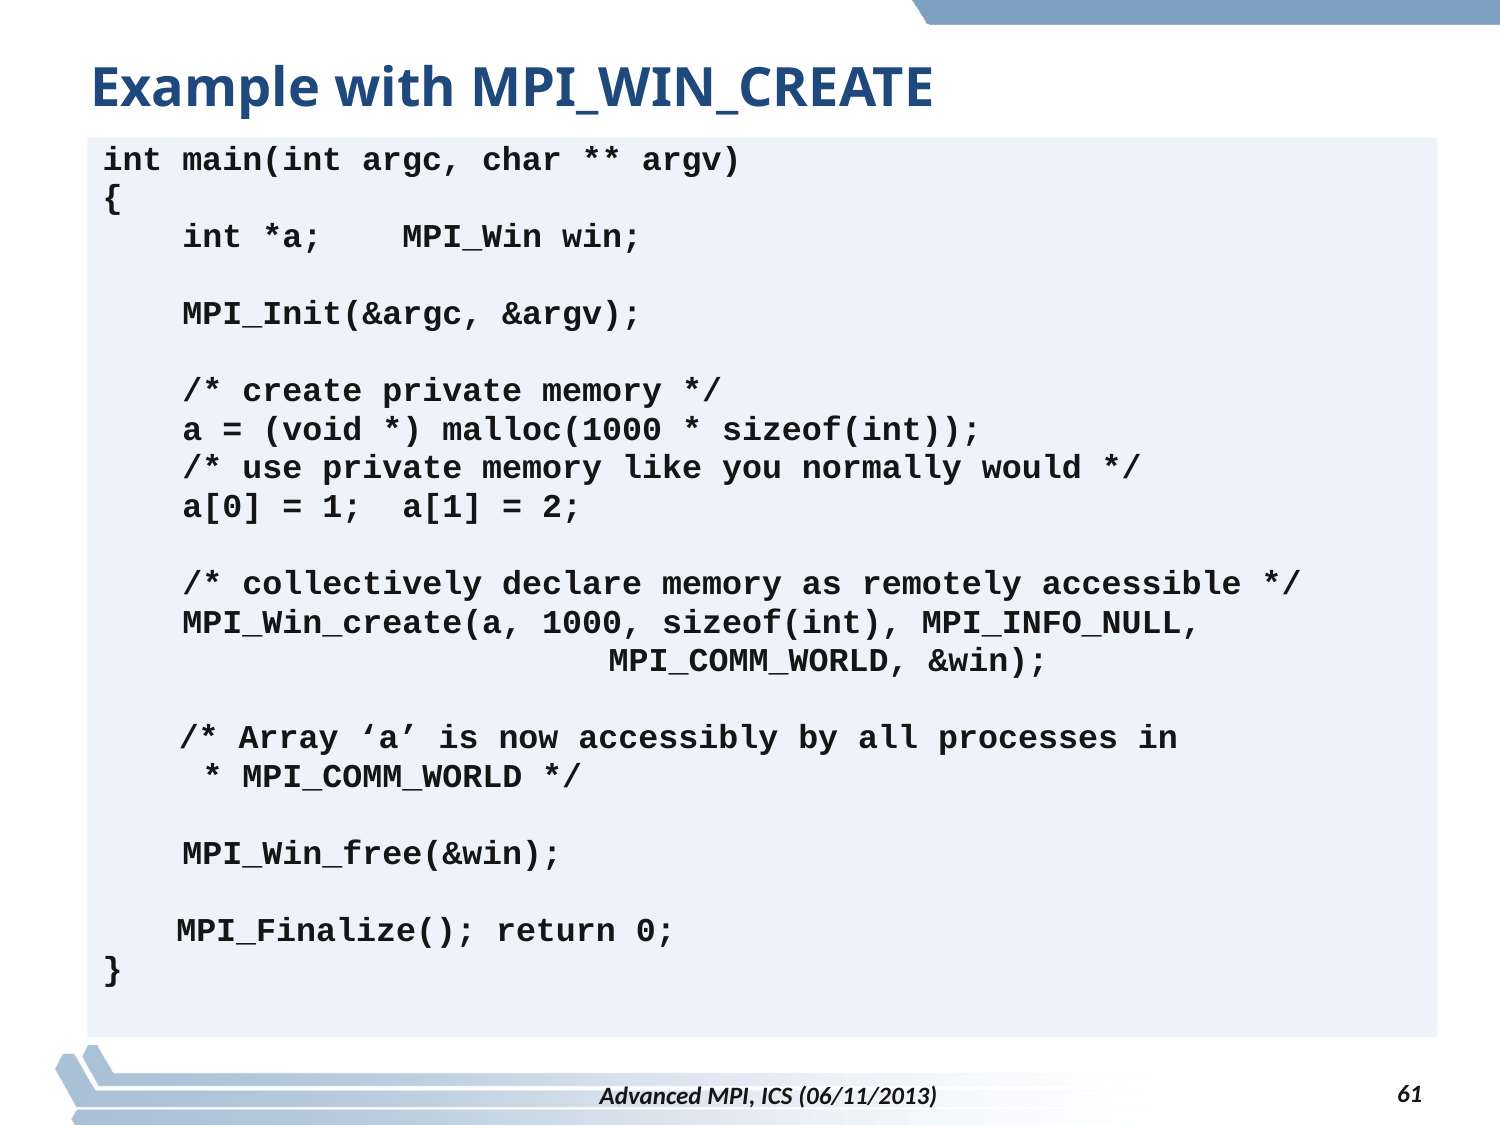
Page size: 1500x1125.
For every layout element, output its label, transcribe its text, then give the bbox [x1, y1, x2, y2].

title Example with MPI_WIN_CREATE [74, 44, 1426, 176]
slide_number 61 [1275, 1072, 1438, 1113]
text_box int main(int argc, char ** argv) { int *a; MPI_Win win; MPI_Init(&argc, &argv); /* create private memory */ a = (void *) malloc(1000 * sizeof(int)); /* use private memory like you normally would */ a[0] = 1; a[1] = 2; /* collectively declare memory as remotely accessible */ MPI_Win_create(a, 1000, sizeof(int), MPI_INFO_NULL, MPI_COMM_WORLD, &win); /* Array ‘a’ is now accessibly by all processes in * MPI_COMM_WORLD */ MPI_Win_free(&win); MPI_Finalize(); return 0; } [87, 137, 1438, 1038]
picture [0, 1037, 1500, 1125]
picture [0, 0, 1500, 26]
footer Advanced MPI, ICS (06/11/2013) [324, 1074, 1213, 1116]
